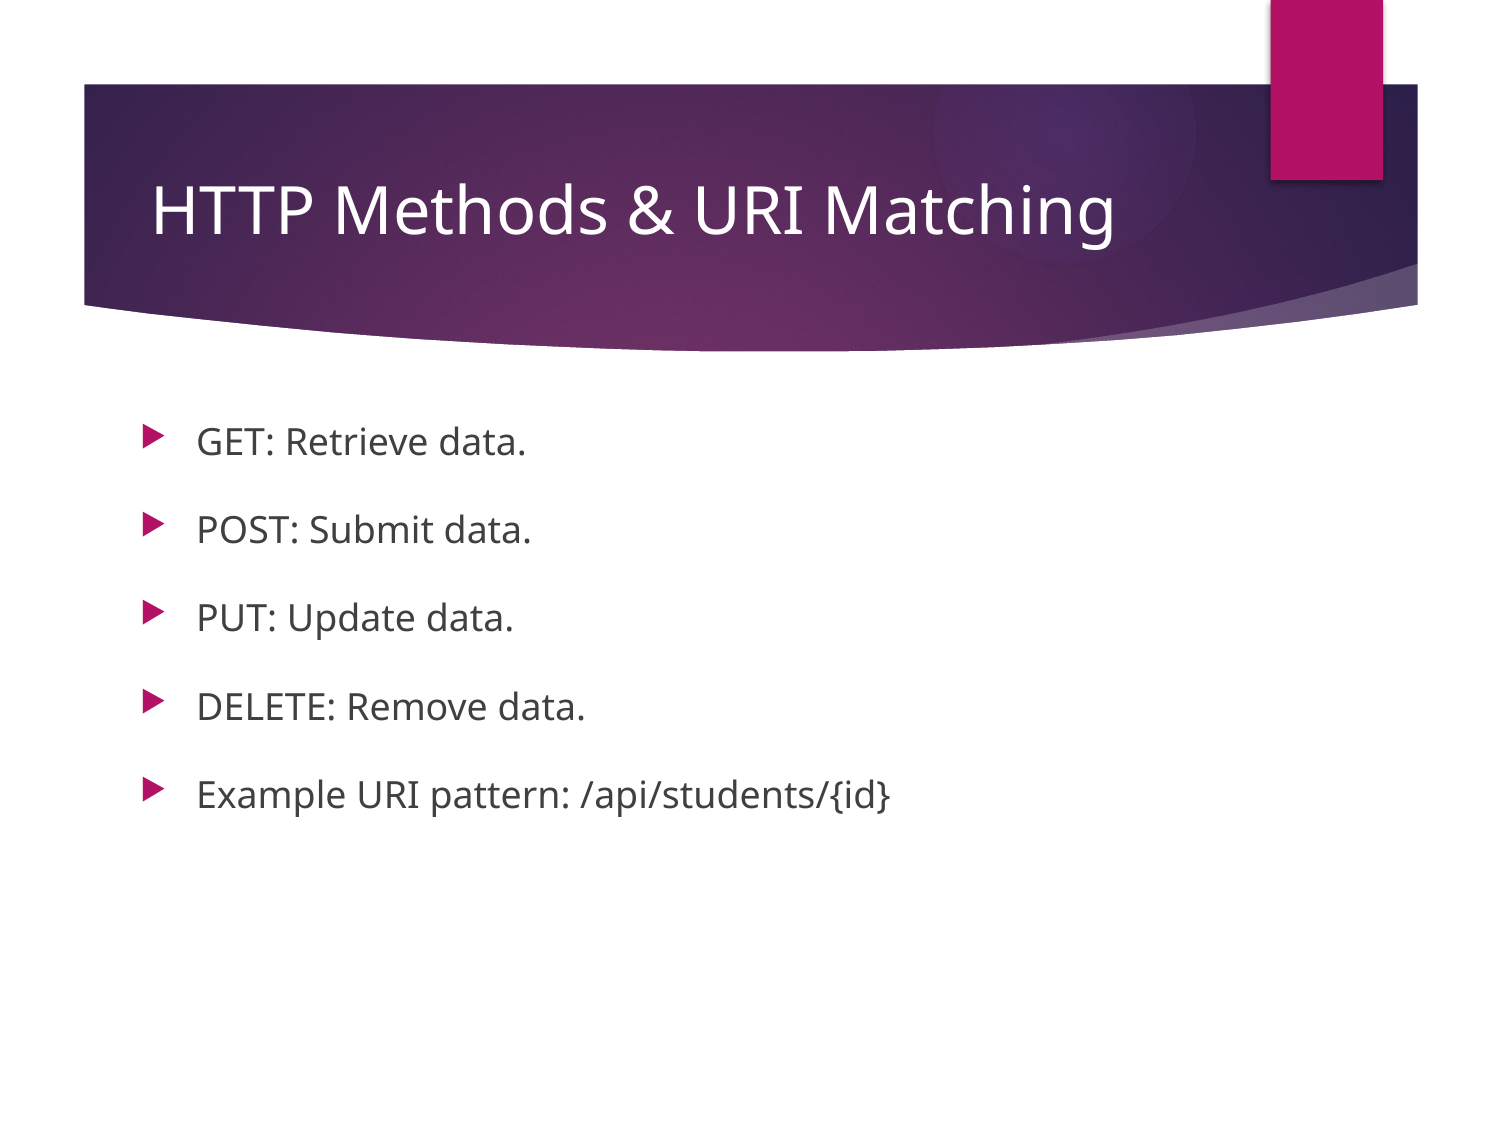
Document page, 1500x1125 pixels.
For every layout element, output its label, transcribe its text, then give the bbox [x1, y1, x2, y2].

title HTTP Methods & URI Matching [135, 149, 1176, 267]
list GET: Retrieve data. POST: Submit data. PUT: Update data. DELETE: Remove data. Example URI pattern: /api/students/{id} [125, 387, 1363, 1075]
